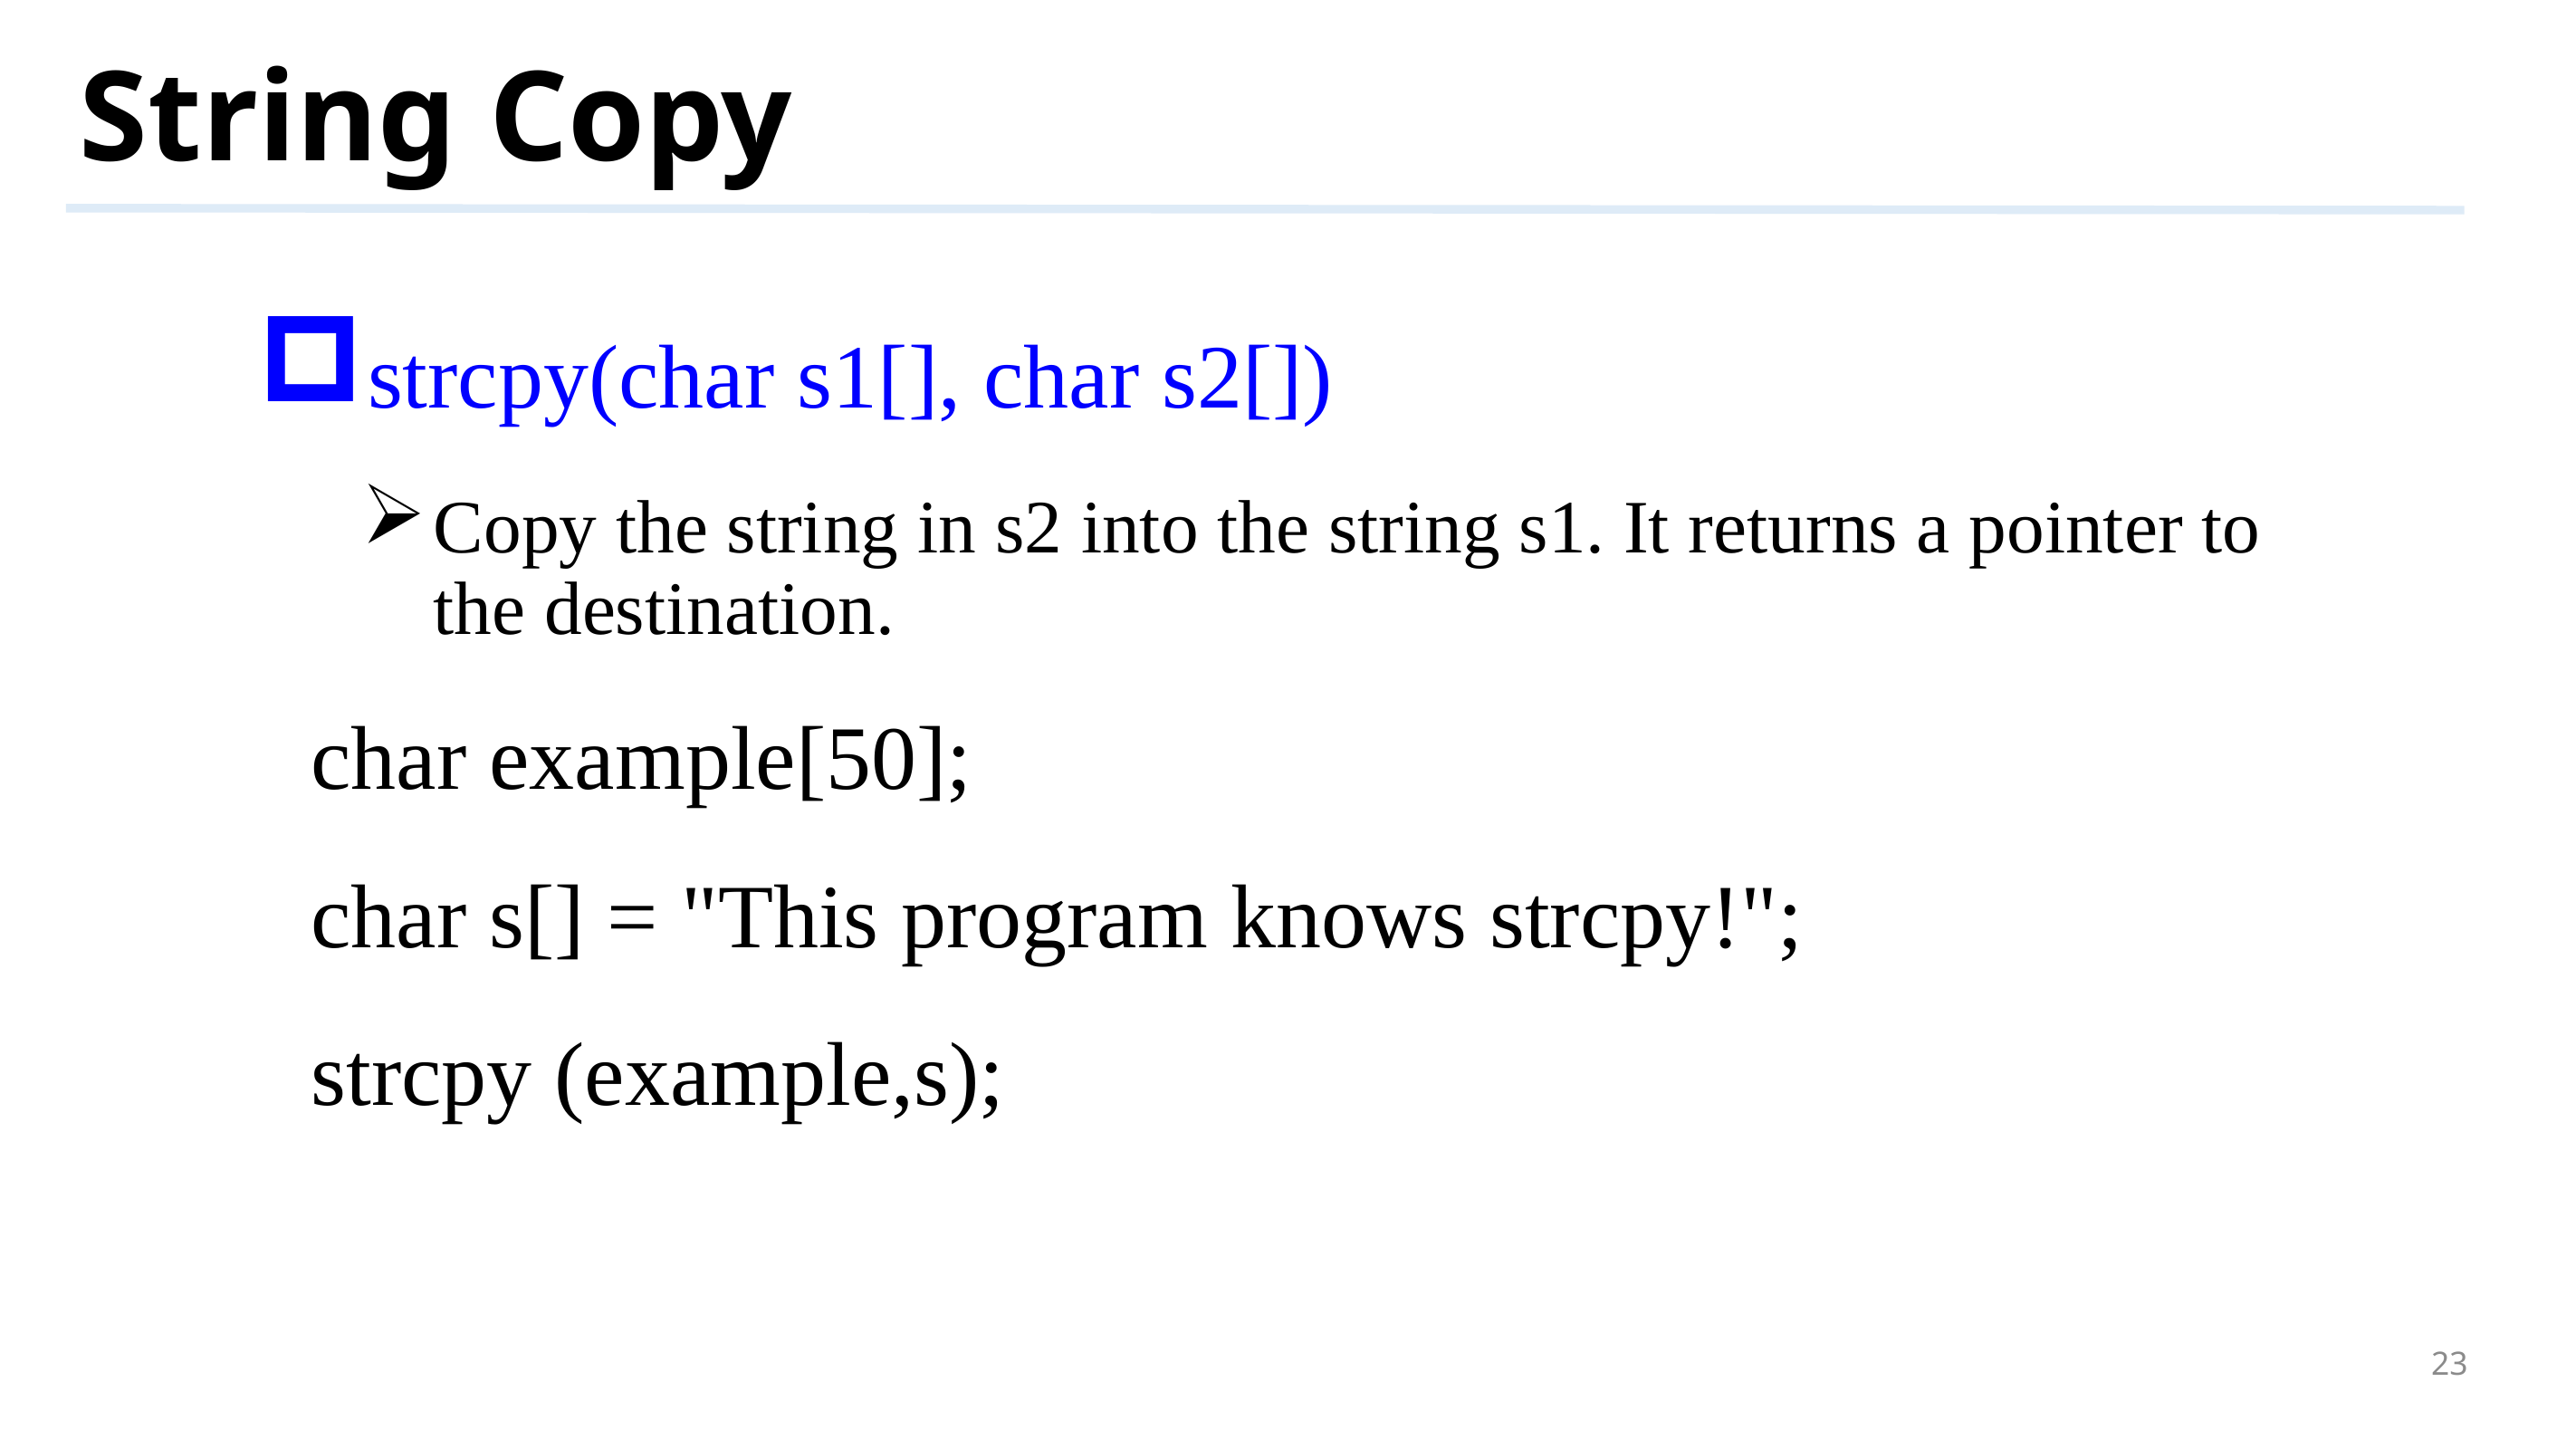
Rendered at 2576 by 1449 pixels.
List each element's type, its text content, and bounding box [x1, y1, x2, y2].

slide_number 23 [1901, 1303, 2482, 1381]
list strcpy(char s1[], char s2[]) Copy the string in s2 into the string s1. It returns a pointer to the destination. char example[50]; char s[] = "This program knows strcpy!"; strcpy (example,s); [206, 257, 2350, 1198]
title String Copy [65, 7, 2576, 235]
